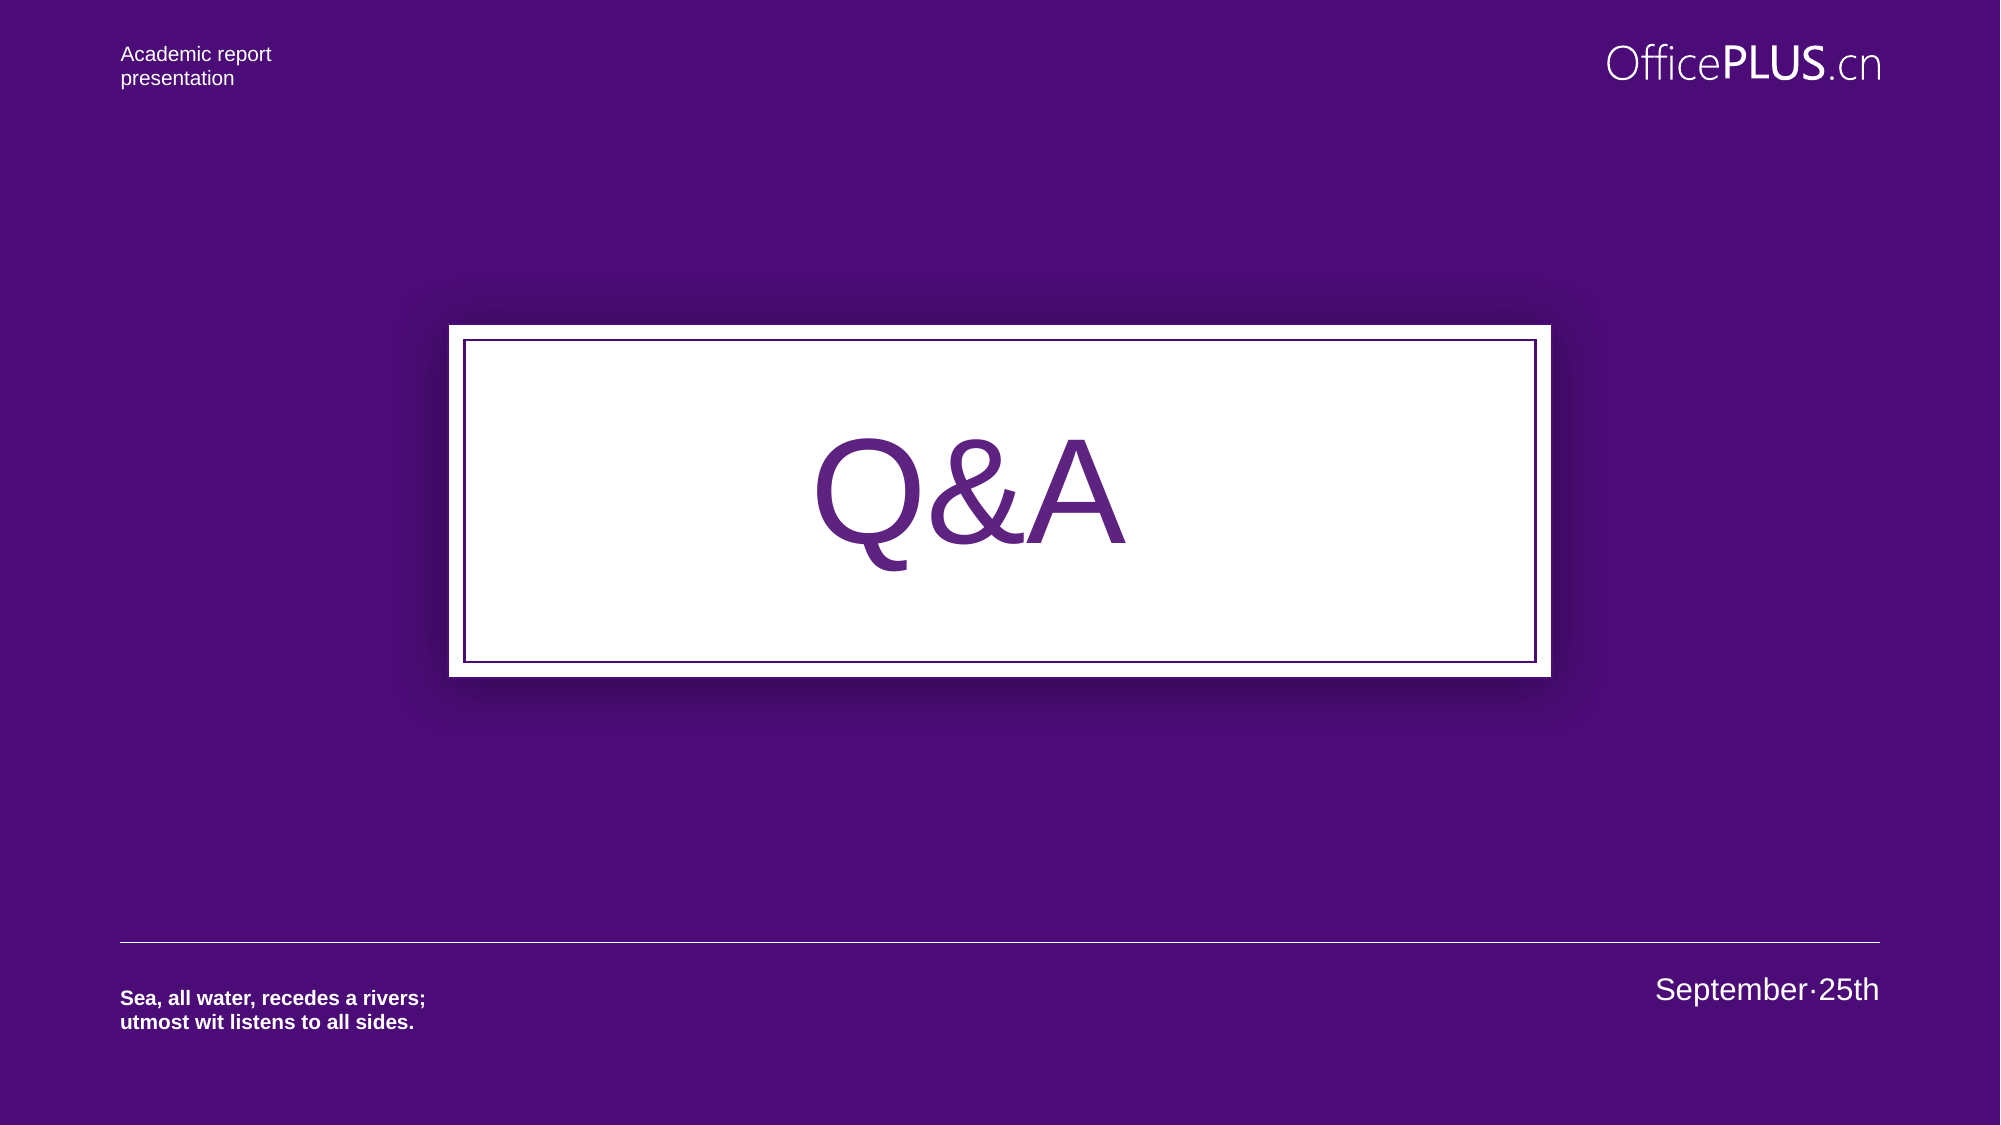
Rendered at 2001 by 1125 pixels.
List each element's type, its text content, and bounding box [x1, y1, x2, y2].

text_box Q&A [795, 385, 1438, 581]
text_box [561, 390, 1474, 595]
text_box September·25th [1654, 969, 1881, 1007]
